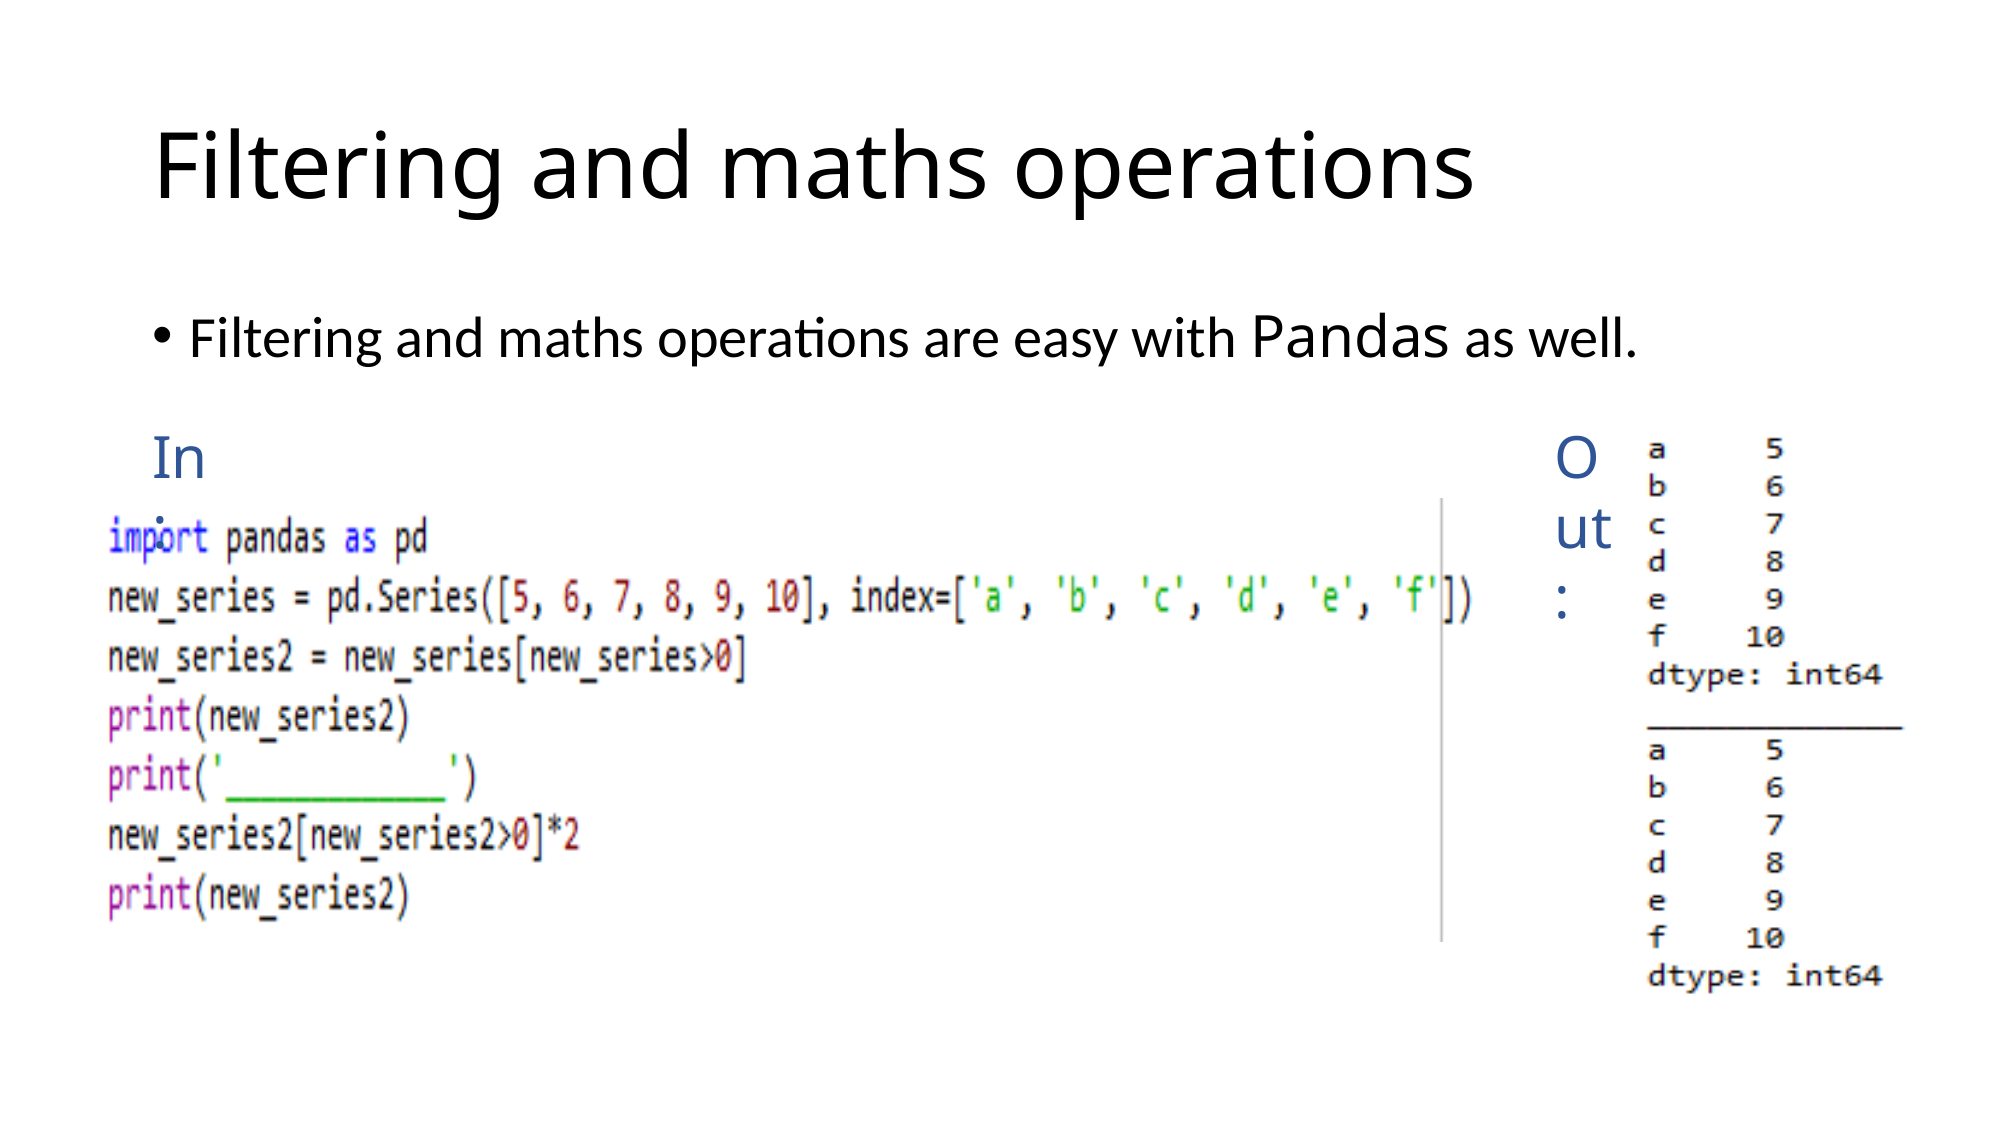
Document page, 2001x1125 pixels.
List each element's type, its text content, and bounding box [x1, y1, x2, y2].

picture [101, 498, 1482, 942]
list Filtering and maths operations are easy with Pandas as well. [137, 299, 1863, 413]
title Filtering and maths operations [137, 59, 1863, 278]
picture [1637, 434, 1931, 1014]
text_box Out: [1540, 413, 1638, 638]
text_box In: [137, 412, 231, 498]
